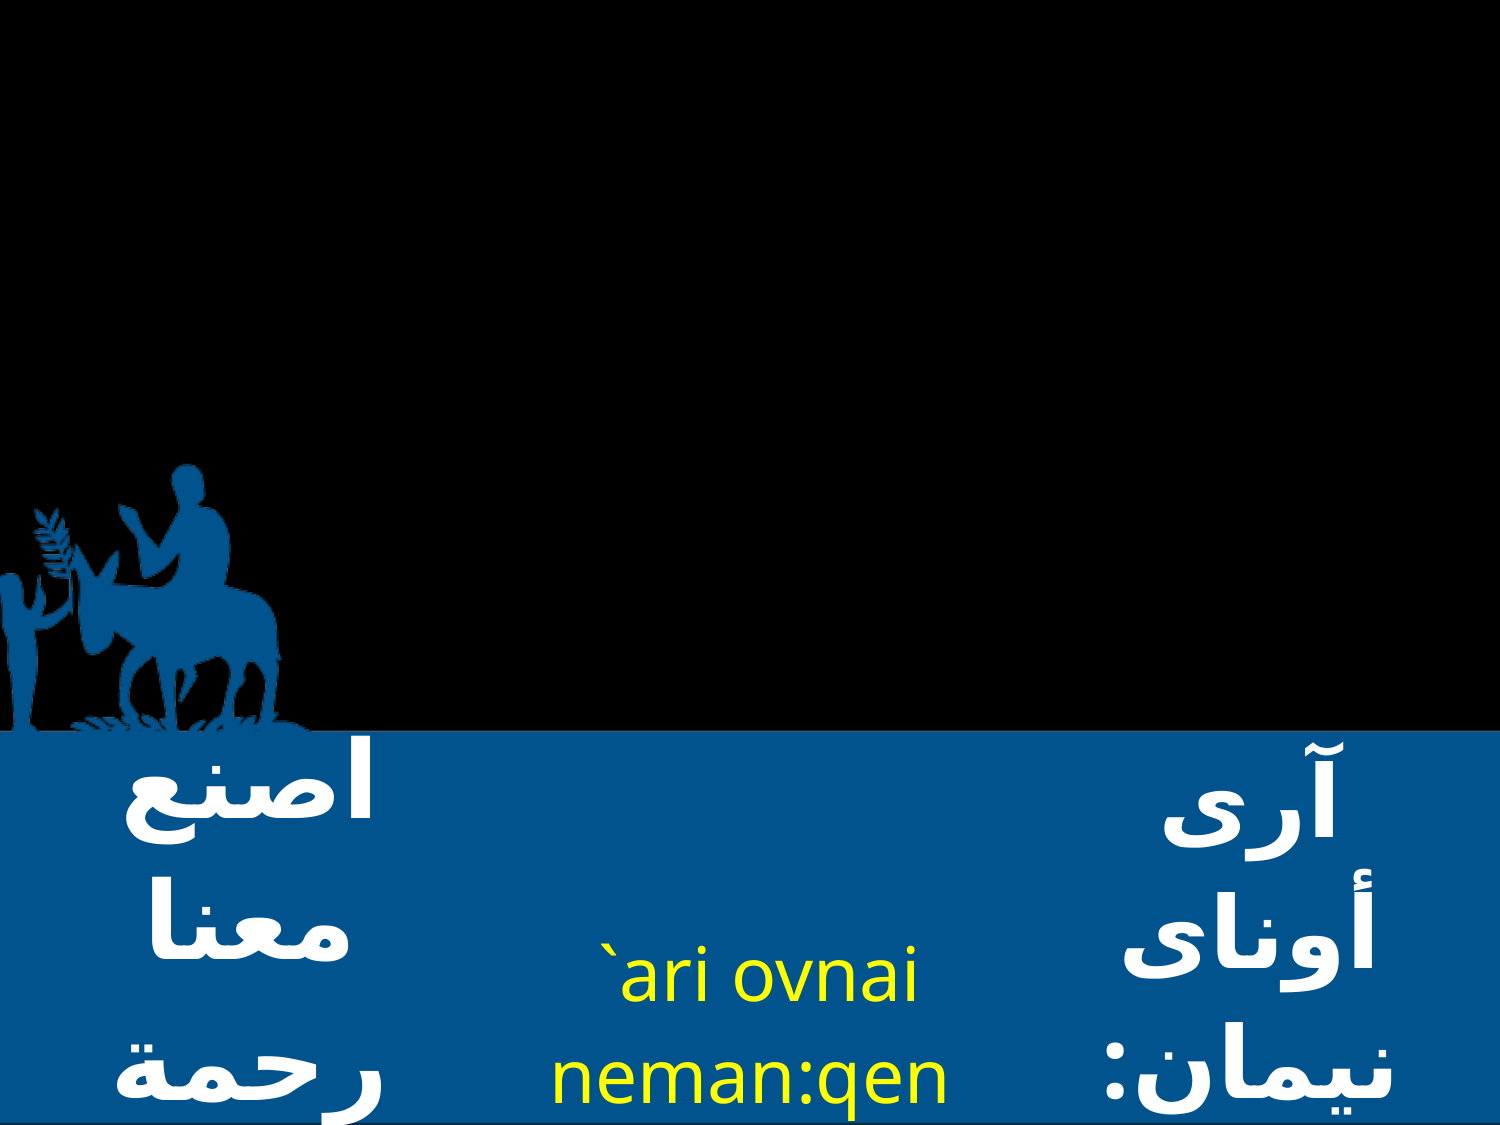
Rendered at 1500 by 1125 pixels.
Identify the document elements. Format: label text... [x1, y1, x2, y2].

picture [0, 338, 1500, 713]
table_header آرى أوناى نيمان: خين تيك ميت أورو [1000, 713, 1500, 1125]
table_header اصنع معنا رحمة في ملكوتك [0, 713, 500, 1125]
table_header `ari ovnai neman:qen tekmetovro [500, 713, 1000, 1125]
